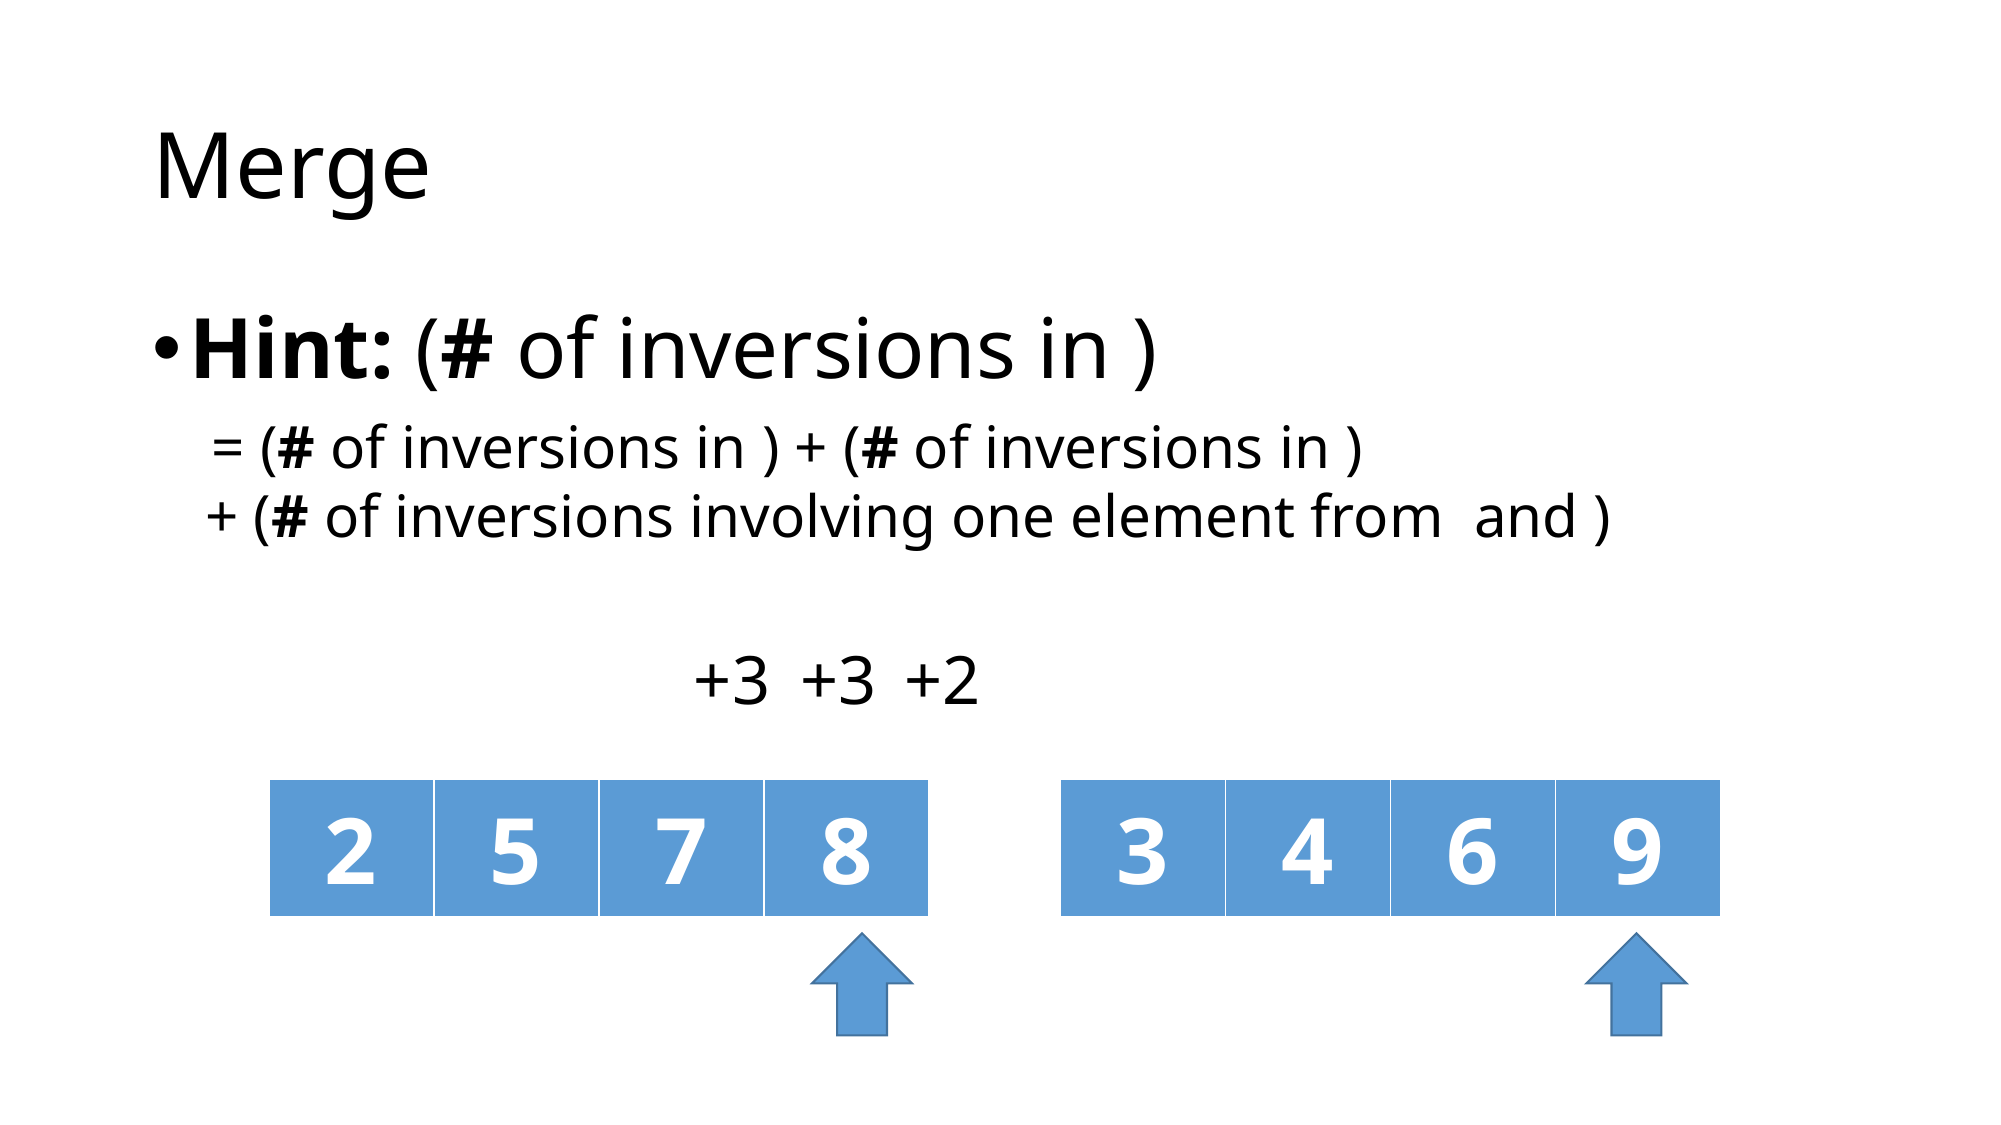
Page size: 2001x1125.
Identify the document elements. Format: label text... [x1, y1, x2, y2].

table_header 4 [1226, 780, 1390, 916]
text_box [809, 931, 915, 1037]
title Merge [137, 59, 1863, 278]
text_box [1583, 931, 1689, 1037]
text_box +2 [889, 630, 996, 725]
text_box +3 [679, 630, 785, 725]
text_box +3 [785, 630, 892, 726]
table_header 7 [600, 780, 763, 916]
table_header 6 [1391, 780, 1555, 916]
table_header 5 [435, 780, 598, 916]
table_header 9 [1556, 780, 1720, 916]
table_header 3 [1061, 780, 1225, 916]
table_header 8 [765, 780, 928, 916]
table_header 2 [270, 780, 433, 916]
